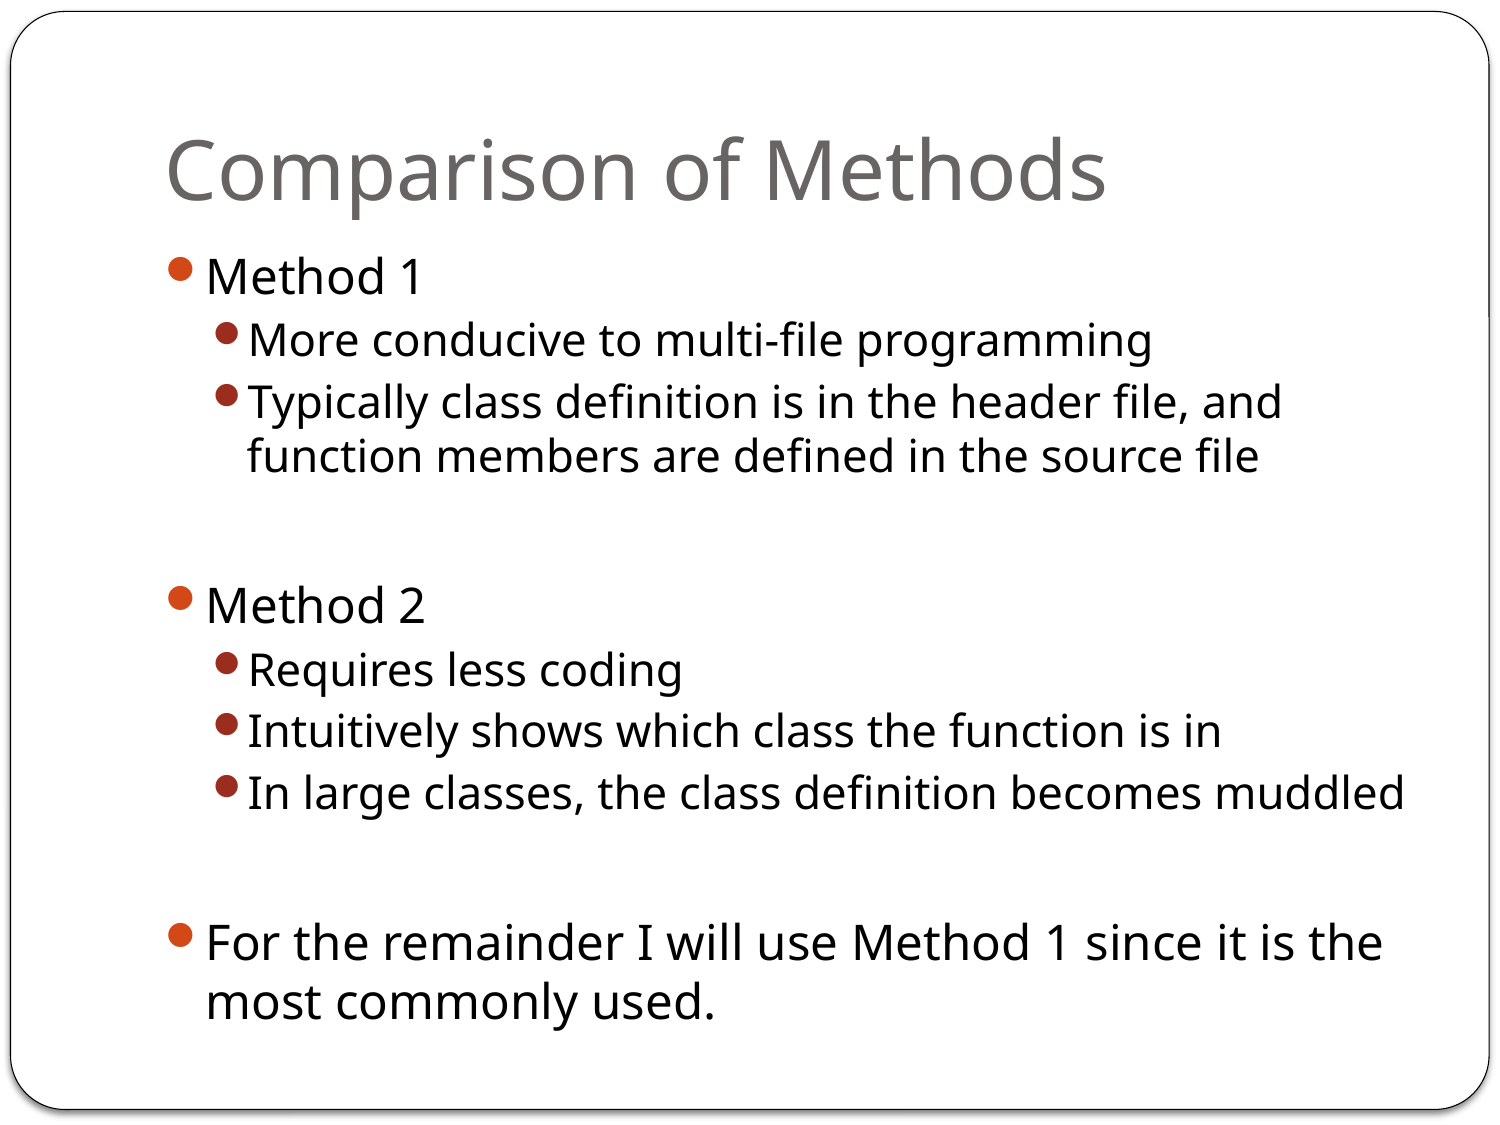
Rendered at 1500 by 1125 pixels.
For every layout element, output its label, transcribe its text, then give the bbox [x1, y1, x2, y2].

title Comparison of Methods [150, 45, 1425, 233]
list Method 1 More conducive to multi-file programming Typically class definition is in the header file, and function members are defined in the source file Method 2 Requires less coding Intuitively shows which class the function is in In large classes, the class definition becomes muddled For the remainder I will use Method 1 since it is the most commonly used. [150, 237, 1425, 1063]
